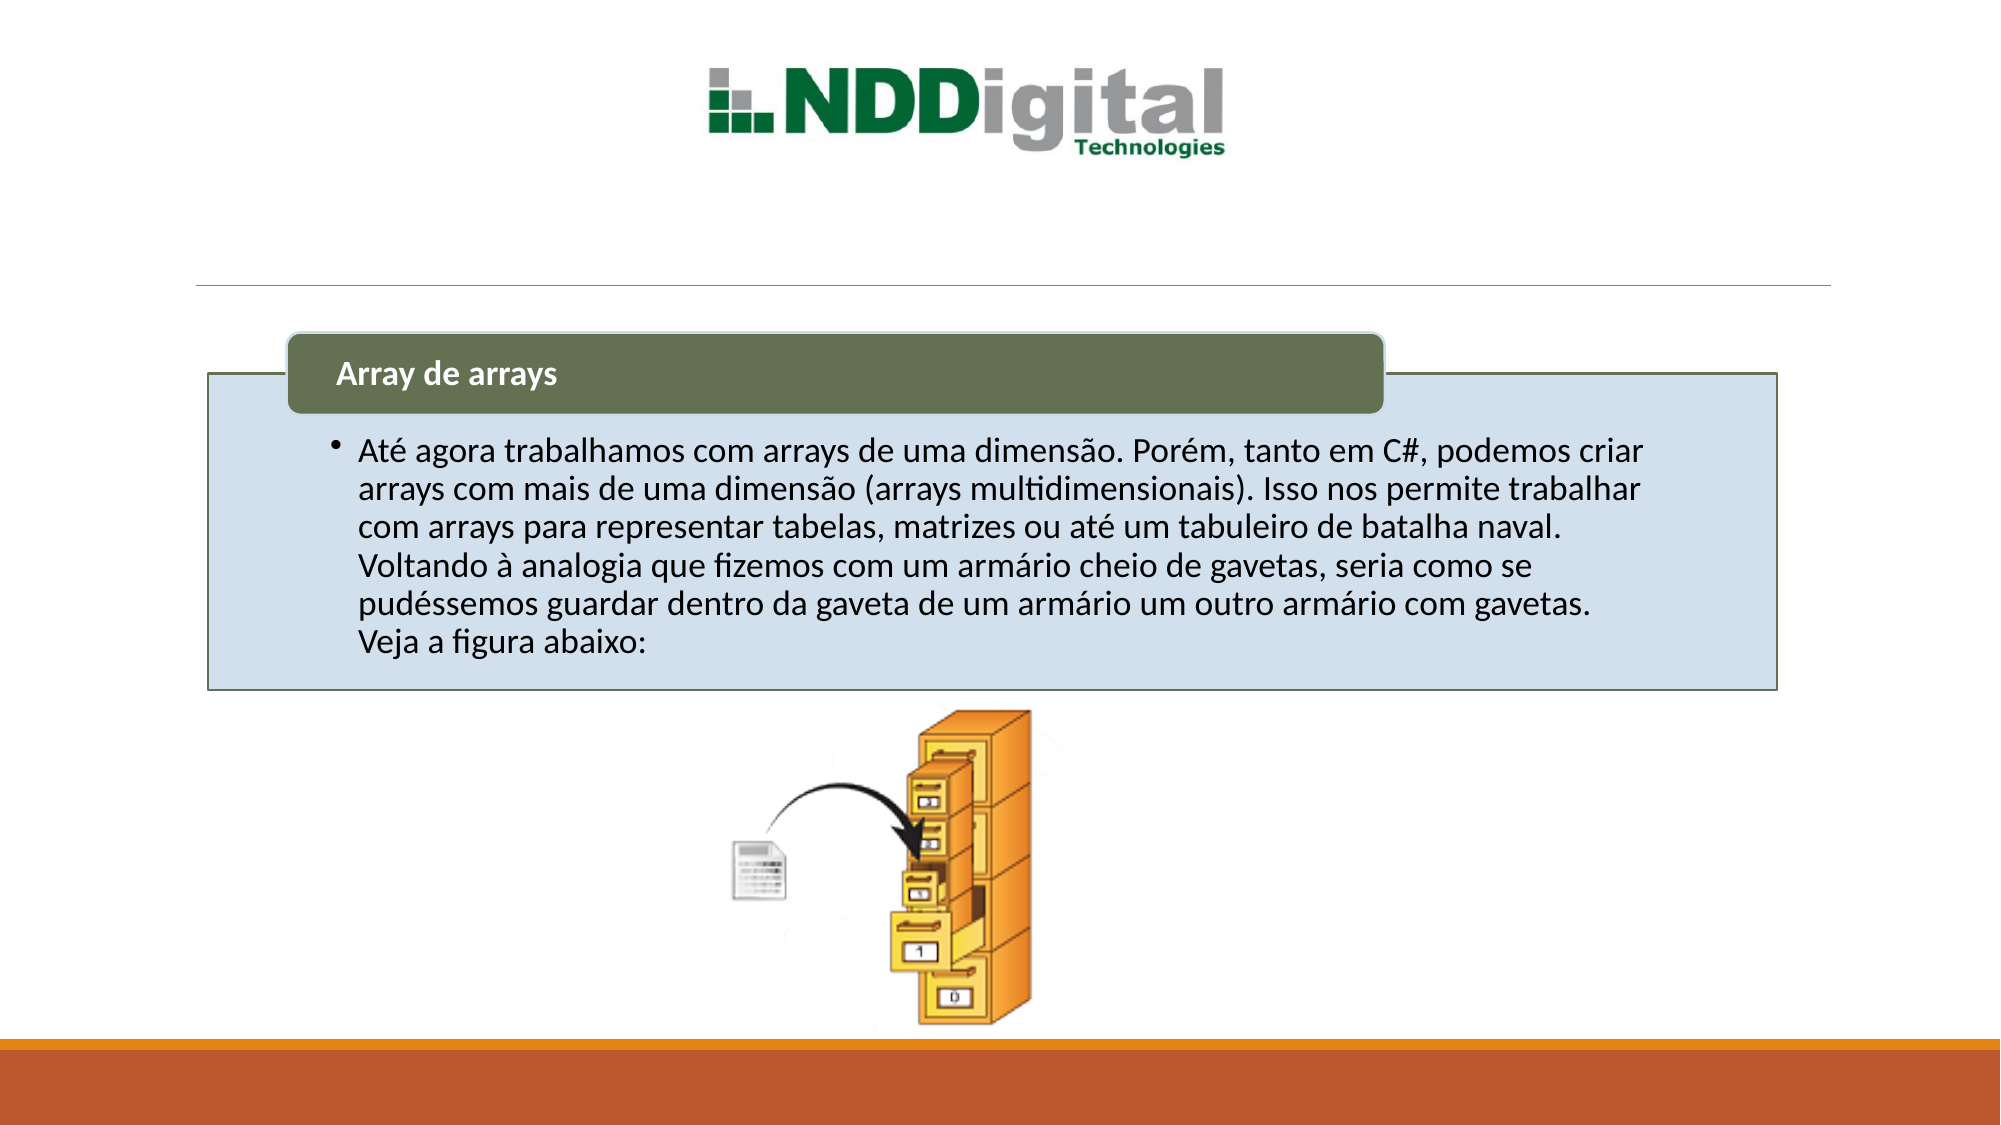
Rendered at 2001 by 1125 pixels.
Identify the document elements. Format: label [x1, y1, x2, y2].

picture [722, 701, 1069, 1048]
picture [684, 0, 1249, 180]
text_box [207, 322, 1778, 701]
